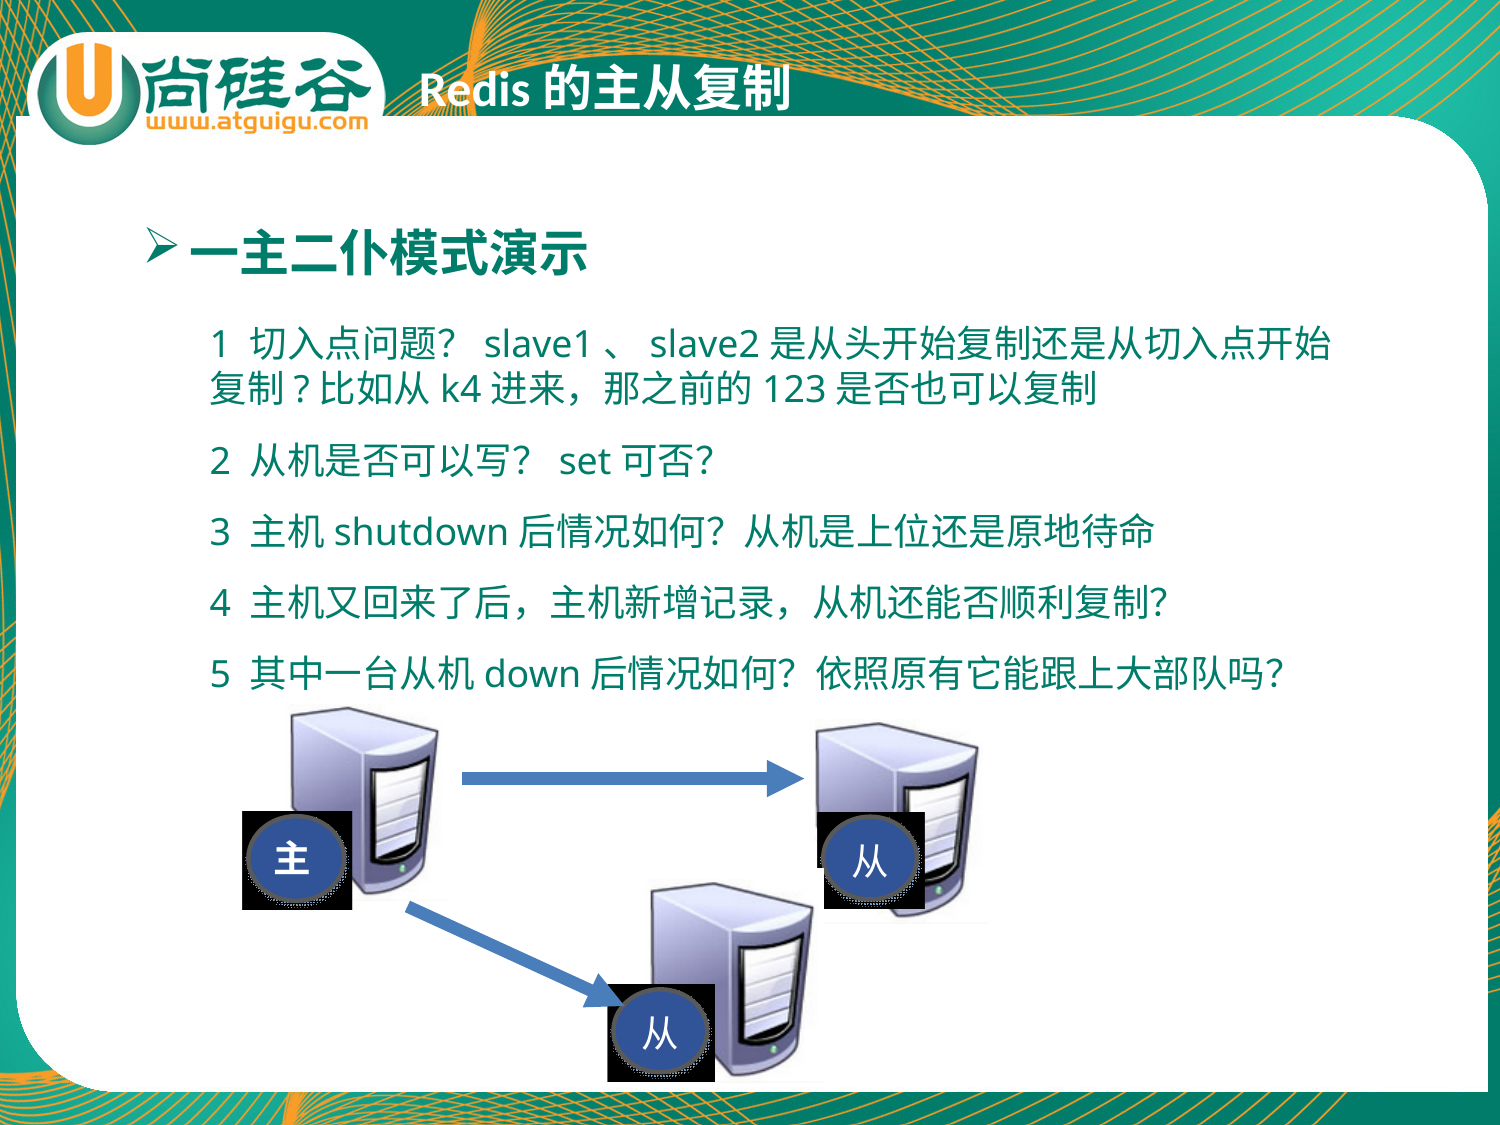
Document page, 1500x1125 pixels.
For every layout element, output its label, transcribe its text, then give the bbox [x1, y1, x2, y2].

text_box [242, 811, 353, 911]
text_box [407, 906, 625, 1007]
text_box 1 切入点问题？slave1、slave2是从头开始复制还是从切入点开始复制?比如从k4进来，那之前的123是否也可以复制 2 从机是否可以写？set可否？ 3 主机shutdown后情况如何？从机是上位还是原地待命 4 主机又回来了后，主机新增记录，从机还能否顺利复制？ 5 其中一台从机down后情况如何？依照原有它能跟上大部队吗？ [194, 286, 1365, 703]
text_box Redis的主从复制 [404, 19, 808, 124]
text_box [607, 984, 716, 1082]
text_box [817, 811, 926, 909]
text_box 一主二仆模式演示 [127, 184, 605, 290]
picture [0, 0, 1500, 1125]
